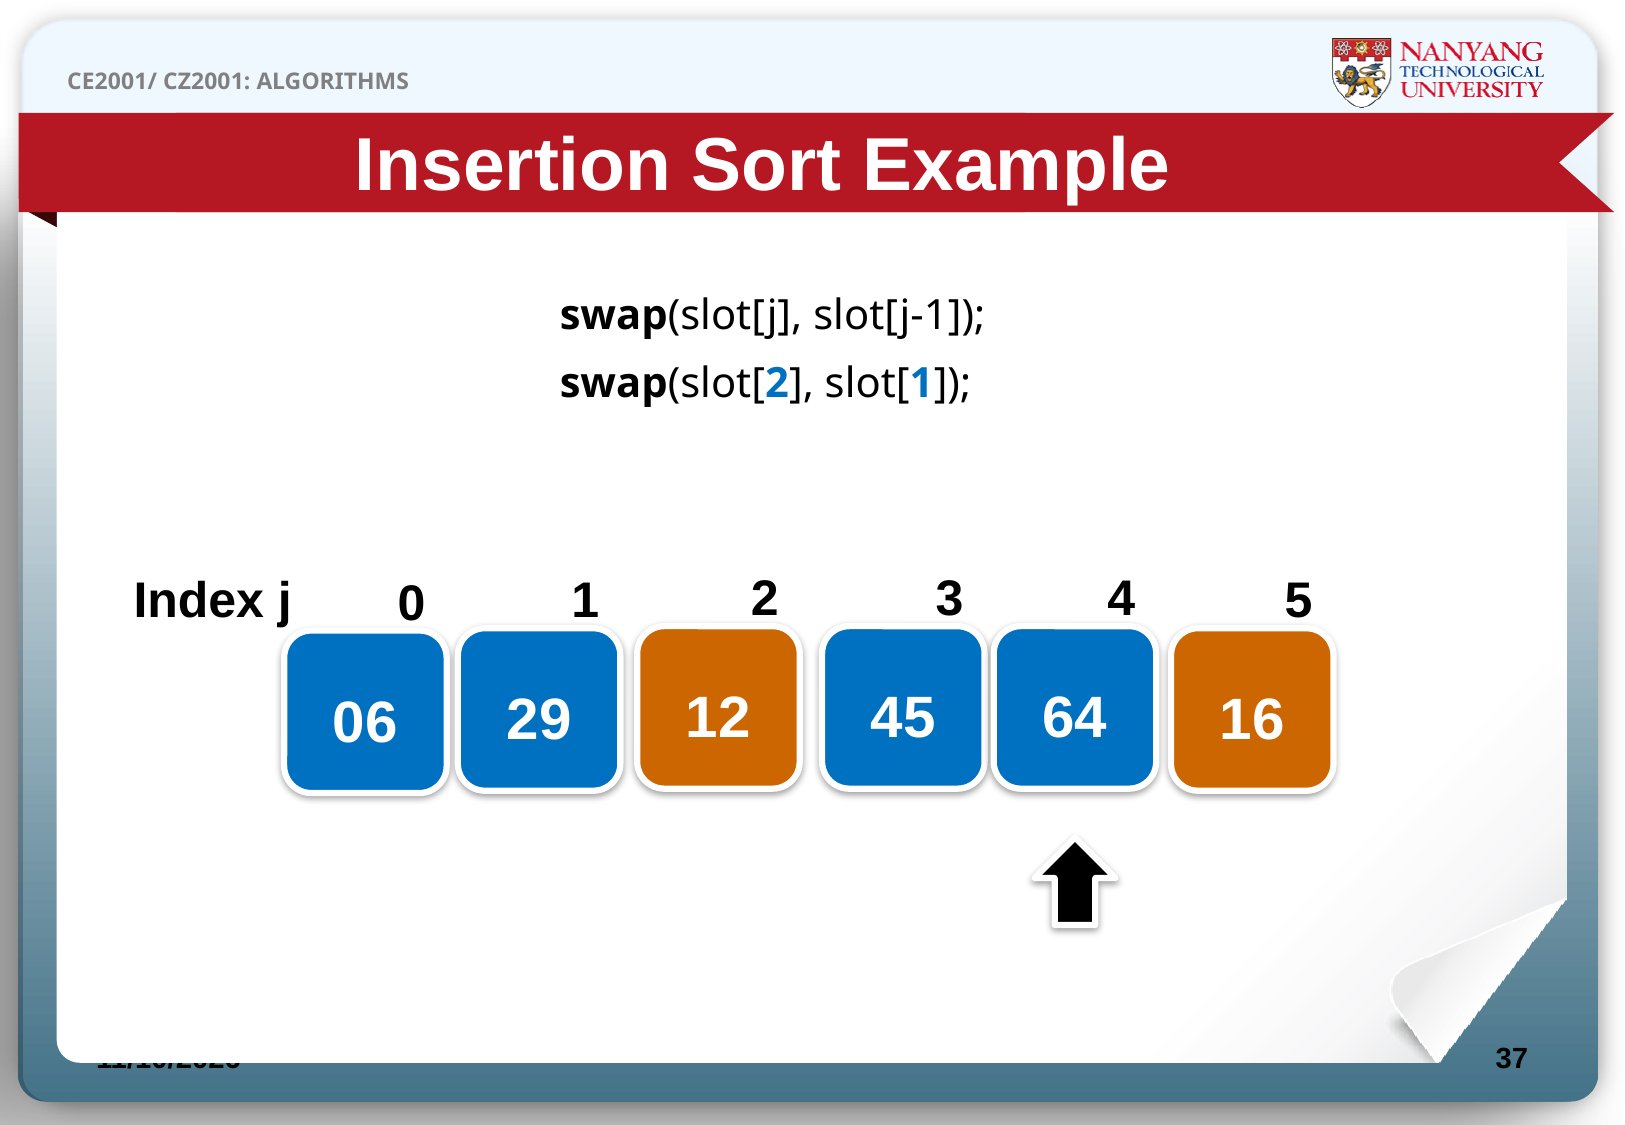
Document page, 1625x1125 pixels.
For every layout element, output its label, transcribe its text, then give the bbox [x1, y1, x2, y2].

text_box 29 [454, 625, 624, 794]
text_box 16 [1167, 625, 1337, 794]
text_box 45 [818, 622, 987, 792]
text_box 1 [543, 553, 628, 631]
text_box swap(slot[j], slot[j-1]); swap(slot[2], slot[1]); [544, 270, 1001, 414]
text_box 12 [634, 622, 803, 792]
text_box 0 [369, 555, 454, 633]
text_box 5 [1256, 553, 1341, 631]
picture [0, 0, 1625, 1125]
text_box [1031, 834, 1119, 929]
text_box 3 [907, 551, 992, 628]
text_box Index j [111, 552, 314, 630]
list Insertion Sort Example [60, 119, 1467, 201]
text_box 64 [990, 622, 1160, 792]
text_box 4 [1078, 551, 1164, 628]
text_box 06 [280, 627, 450, 797]
text_box 2 [722, 551, 807, 628]
